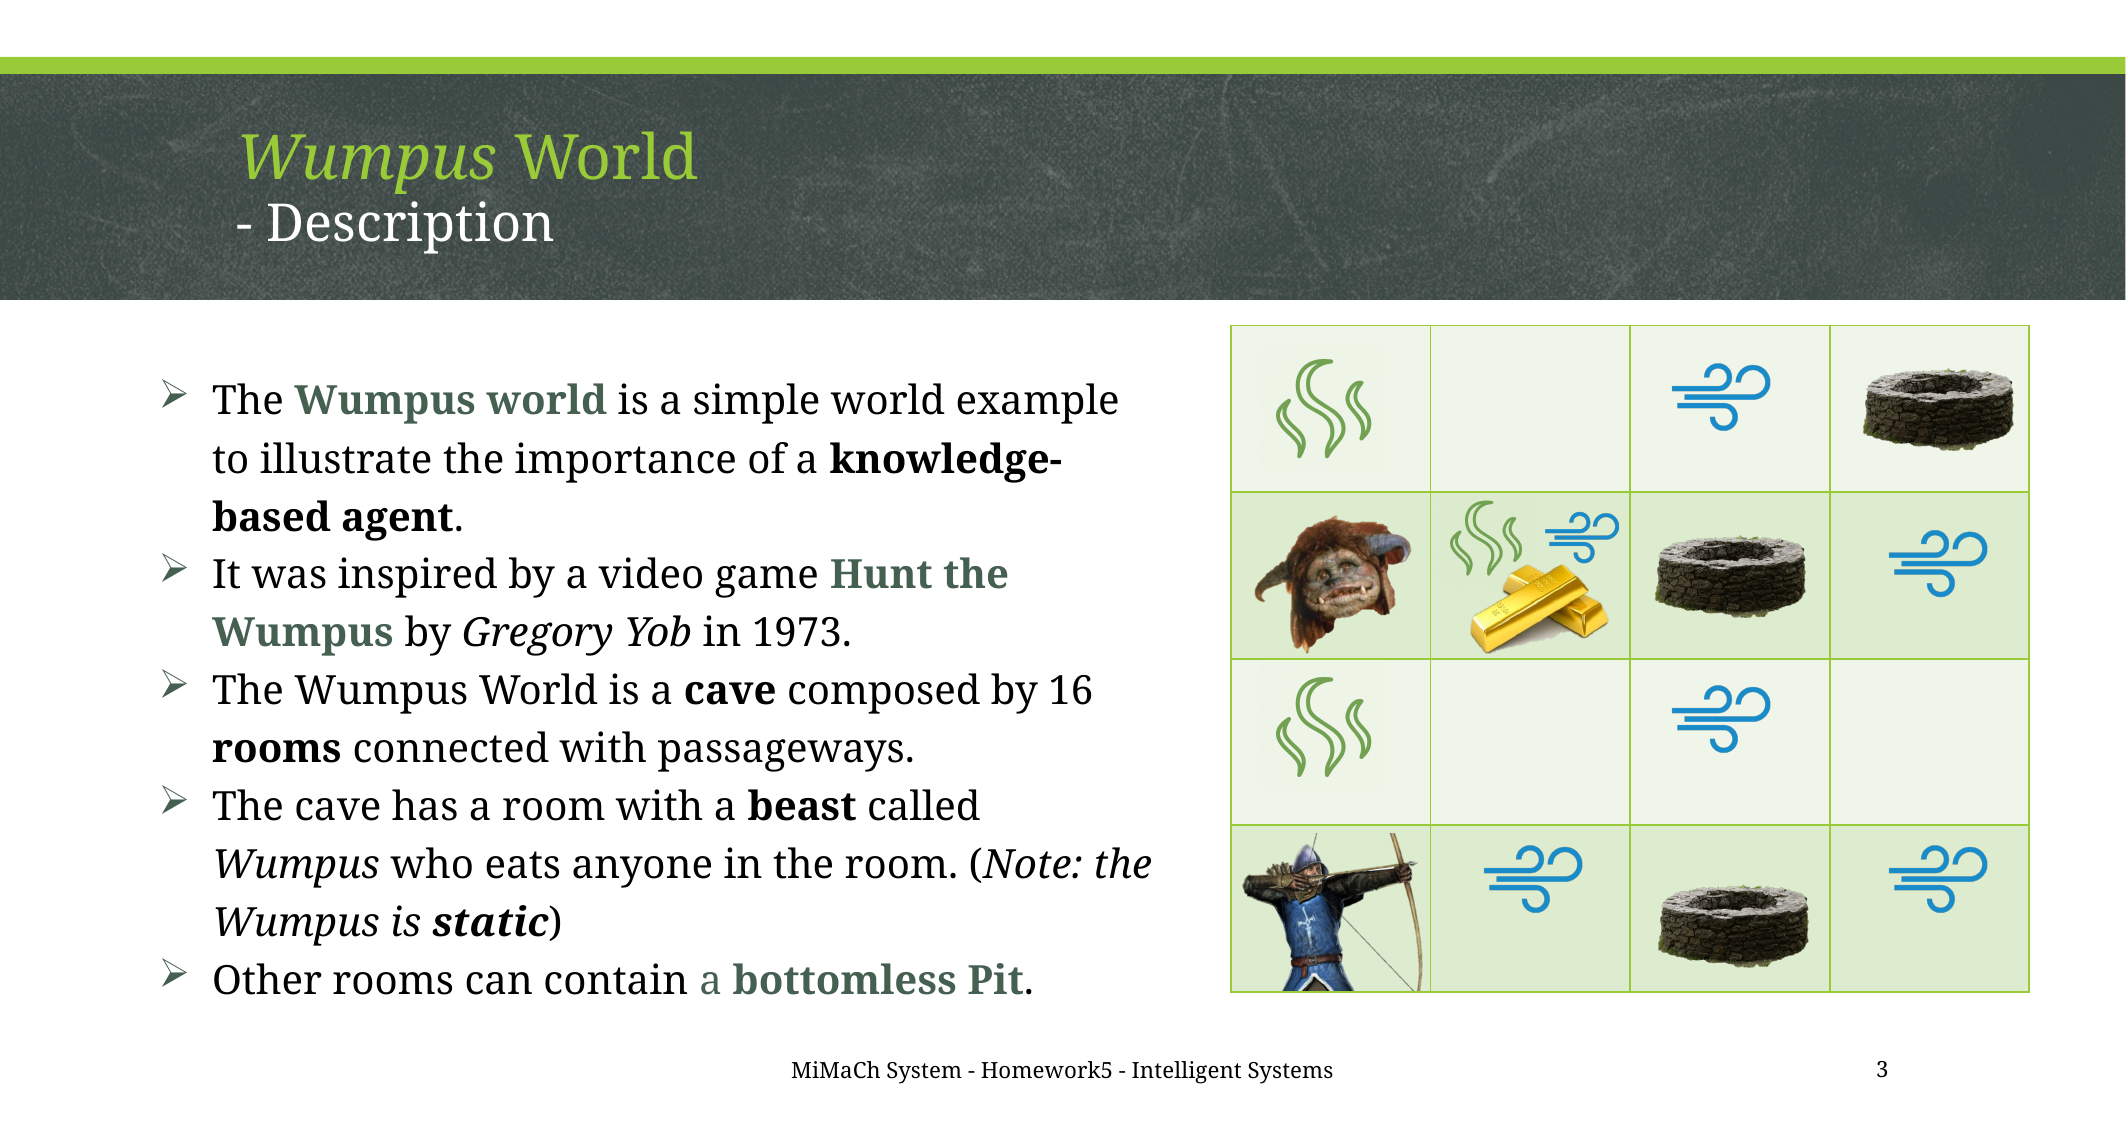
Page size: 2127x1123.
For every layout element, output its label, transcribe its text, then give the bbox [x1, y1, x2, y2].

picture [1669, 667, 1773, 771]
table_cell [1431, 826, 1629, 991]
picture [1438, 490, 1622, 661]
footer MiMaCh System - Homework5 - Intelligent Systems [567, 1040, 1558, 1100]
table_header [1431, 326, 1629, 491]
picture [1669, 345, 1773, 449]
list The Wumpus world is a simple world example to illustrate the importance of a knowledge-based agent. It was inspired by a video game Hunt the Wumpus by Gregory Yob in 1973. The Wumpus World is a cave composed by 16 rooms connected with passageways. The cave has a room with a beast called Wumpus who eats anyone in the room. (Note: the Wumpus is static) Other rooms can contain a bottomless Pit. [125, 358, 1171, 1011]
picture [1885, 511, 1990, 616]
table_cell [1631, 660, 1829, 824]
picture [1643, 517, 1815, 624]
picture [1852, 350, 2024, 456]
picture [1647, 867, 1818, 973]
table_cell [1232, 493, 1430, 658]
picture [1481, 827, 1585, 931]
picture [1247, 511, 1417, 659]
picture [1260, 345, 1388, 473]
table_cell [1631, 493, 1829, 658]
table_cell [1431, 660, 1629, 824]
picture [1885, 827, 1990, 931]
table_cell [1232, 826, 1430, 991]
picture [0, 74, 2126, 300]
title Wumpus World - Description [223, 76, 1903, 300]
table_cell [1631, 826, 1829, 991]
table_header [1631, 326, 1829, 491]
picture [1238, 833, 1426, 992]
table_cell [1831, 660, 2028, 824]
slide_number 3 [1558, 1040, 1903, 1100]
table_cell [1831, 493, 2028, 658]
table_header [1831, 326, 2028, 491]
table_cell [1537, 493, 1629, 658]
table_cell [1232, 660, 1430, 824]
picture [1260, 663, 1388, 791]
table_header [1232, 326, 1430, 491]
table_cell [1831, 826, 2028, 991]
table_cell [1431, 493, 1455, 658]
